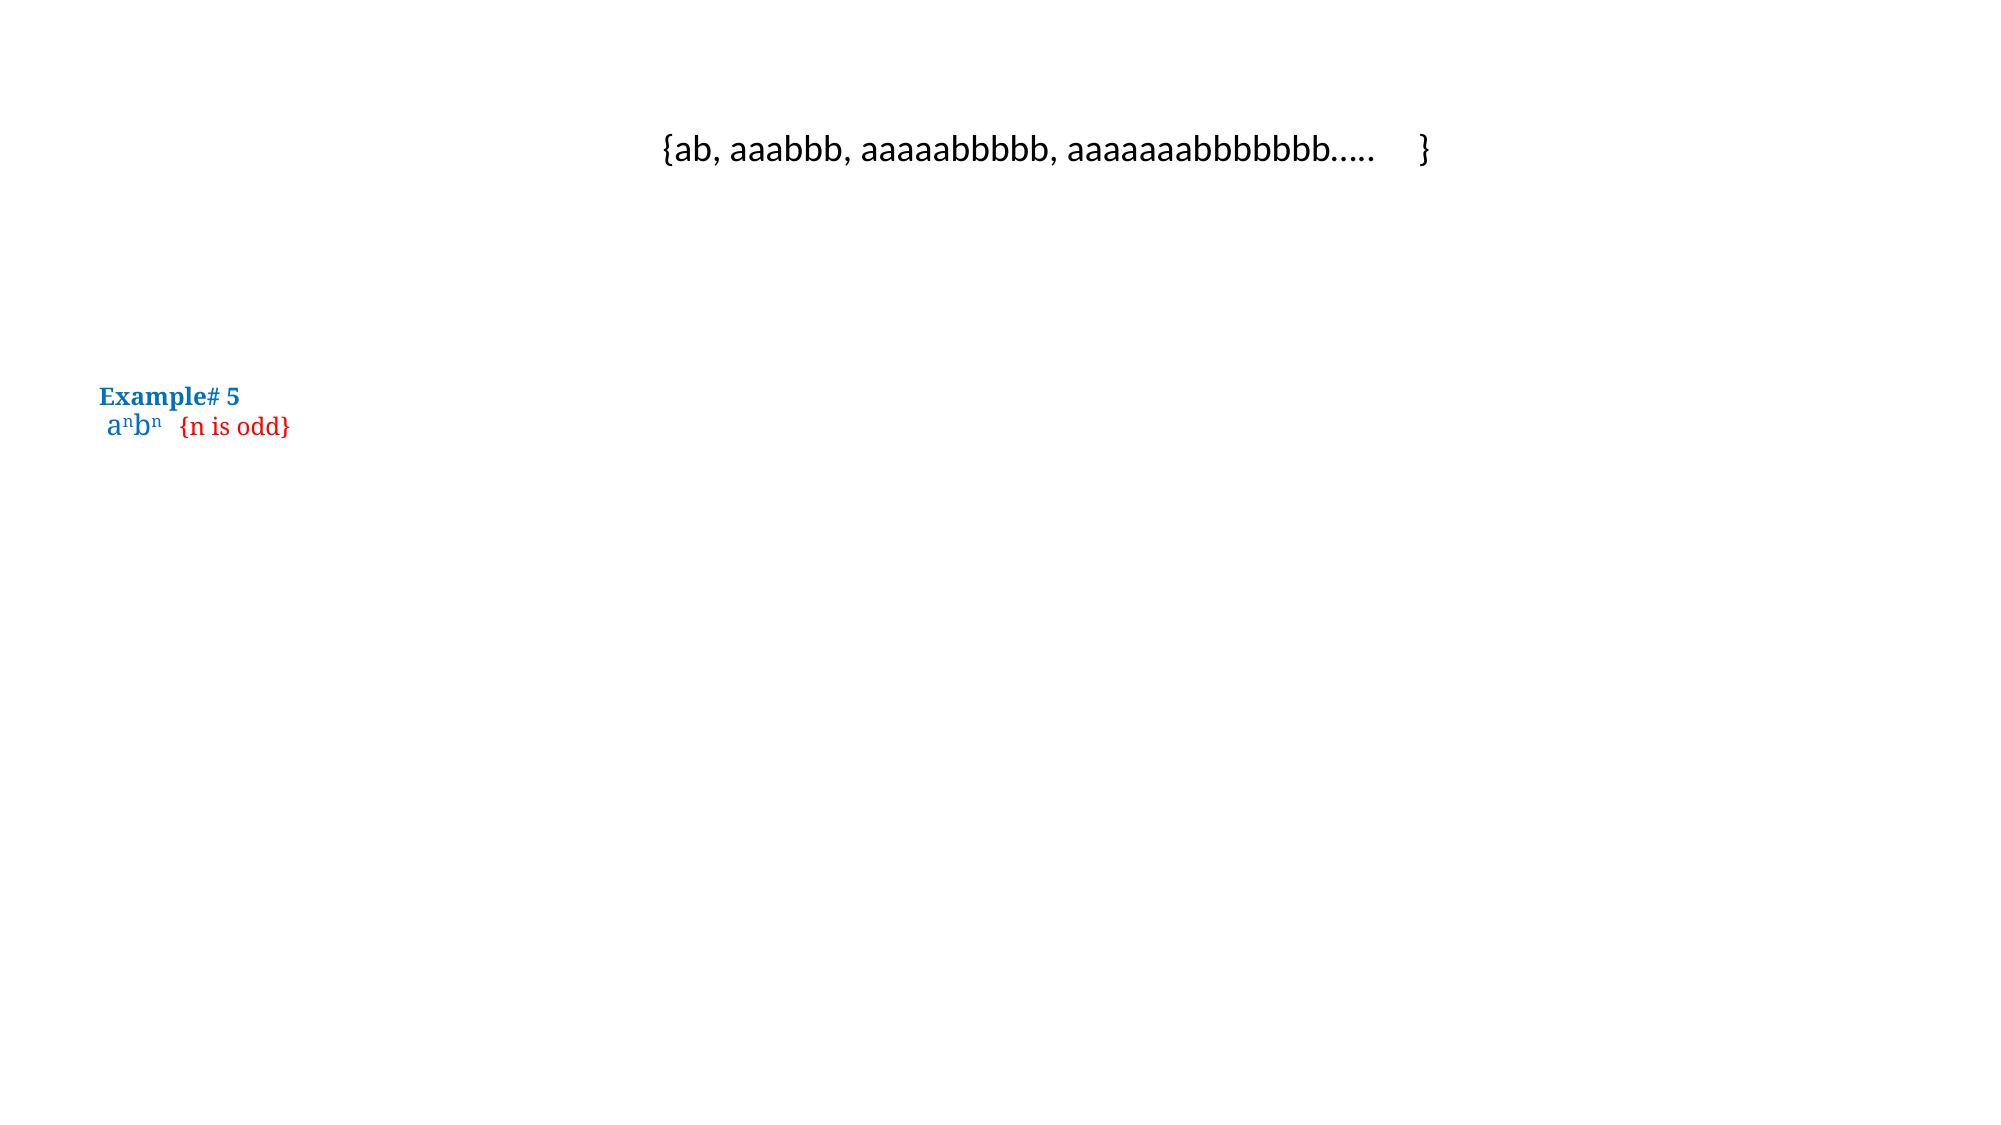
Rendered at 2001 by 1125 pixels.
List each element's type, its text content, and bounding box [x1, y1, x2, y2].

title Example# 5 anbn {n is odd} [84, 238, 1585, 630]
